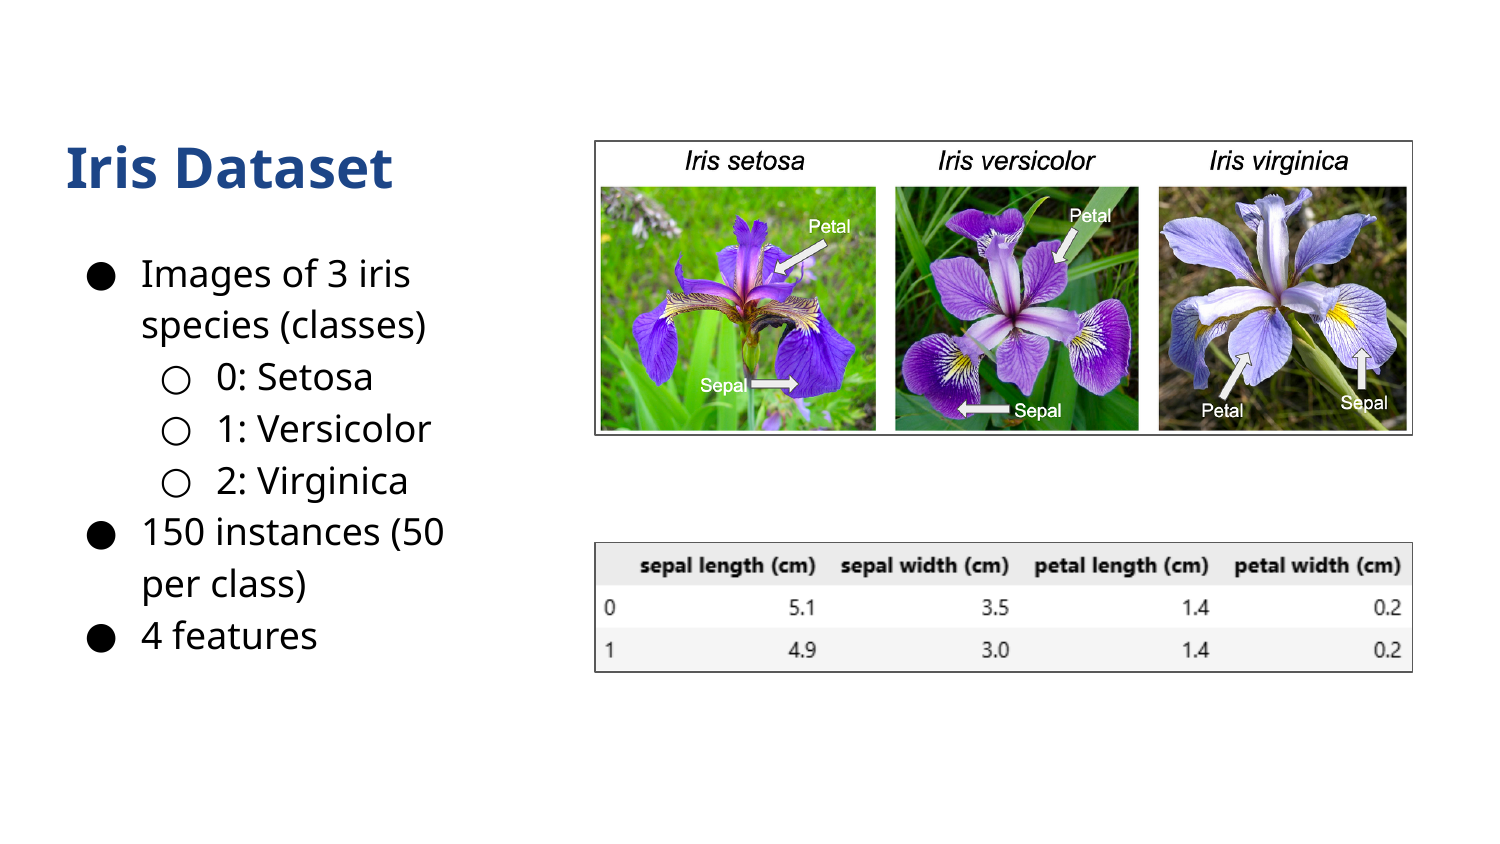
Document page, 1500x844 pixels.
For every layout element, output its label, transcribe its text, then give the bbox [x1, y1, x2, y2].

picture [595, 542, 1413, 672]
title Iris Dataset [51, 91, 512, 216]
list Images of 3 iris species (classes) 0: Setosa 1: Versicolor 2: Virginica 150 instances (50 per class) 4 features [51, 227, 512, 750]
picture [595, 141, 1413, 435]
